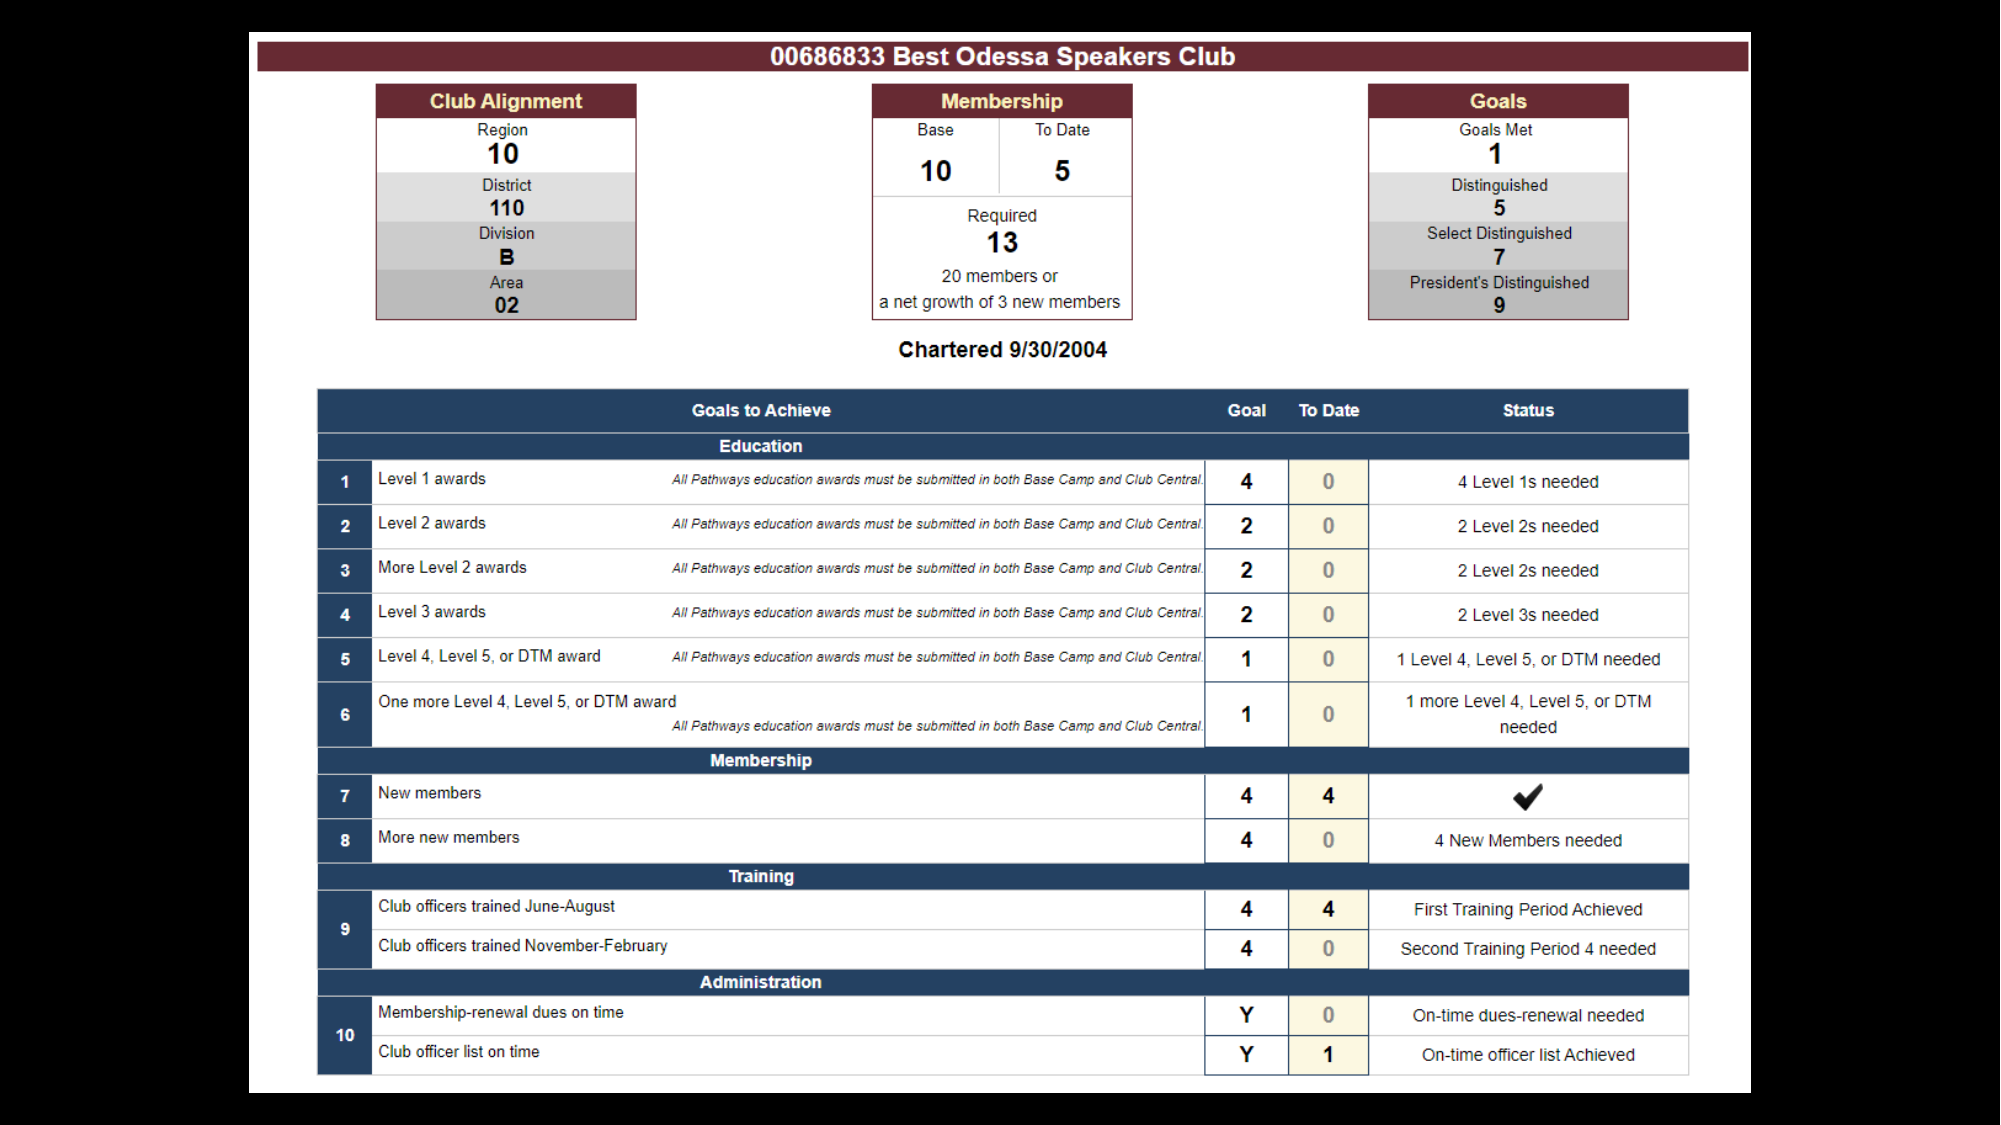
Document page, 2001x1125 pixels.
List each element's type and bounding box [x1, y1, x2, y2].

picture [249, 32, 1751, 1093]
